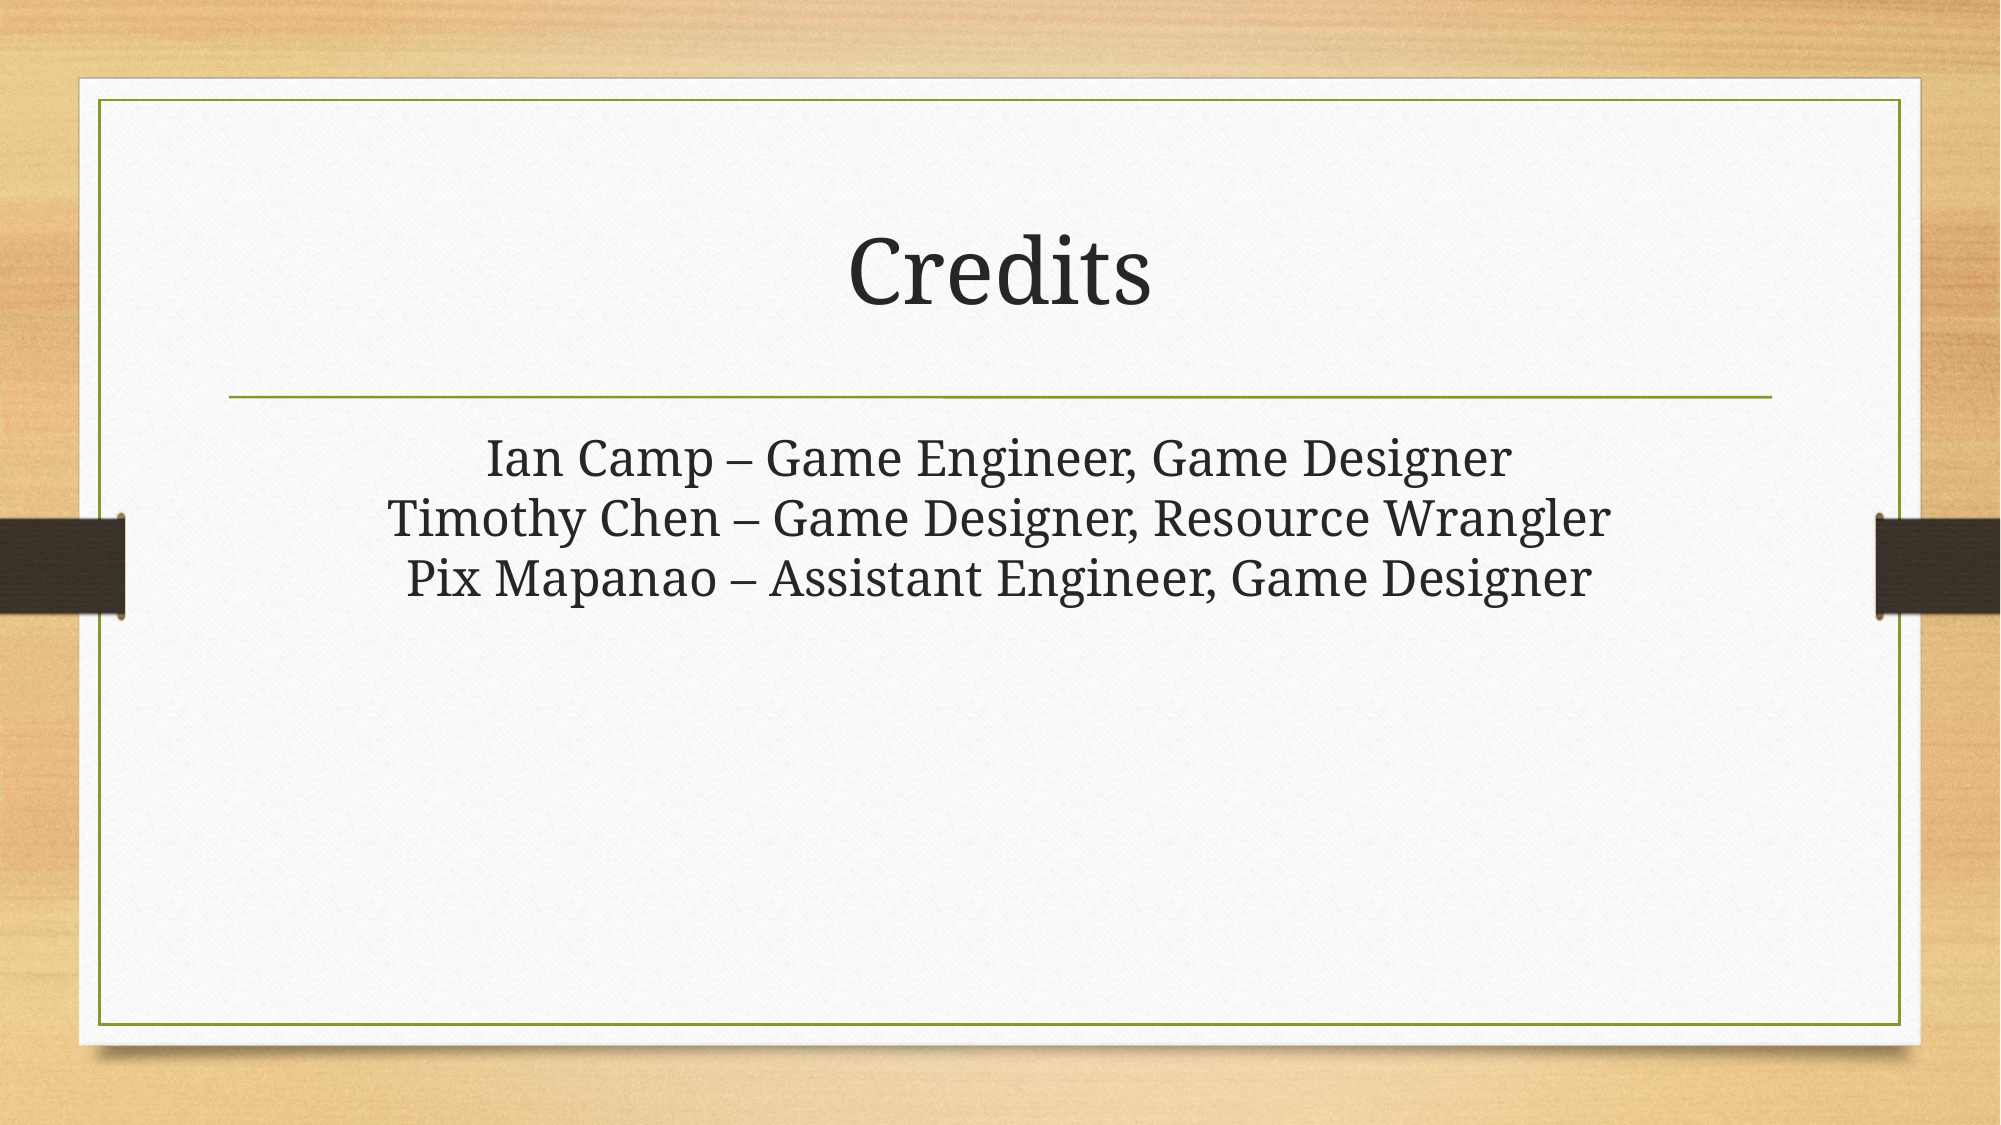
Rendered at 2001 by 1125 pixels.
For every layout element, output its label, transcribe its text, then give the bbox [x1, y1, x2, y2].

text_box Credits [212, 161, 1788, 375]
picture [0, 0, 2001, 1125]
text_box Ian Camp – Game Engineer, Game Designer Timothy Chen – Game Designer, Resource Wrangler Pix Mapanao – Assistant Engineer, Game Designer [212, 419, 1788, 964]
